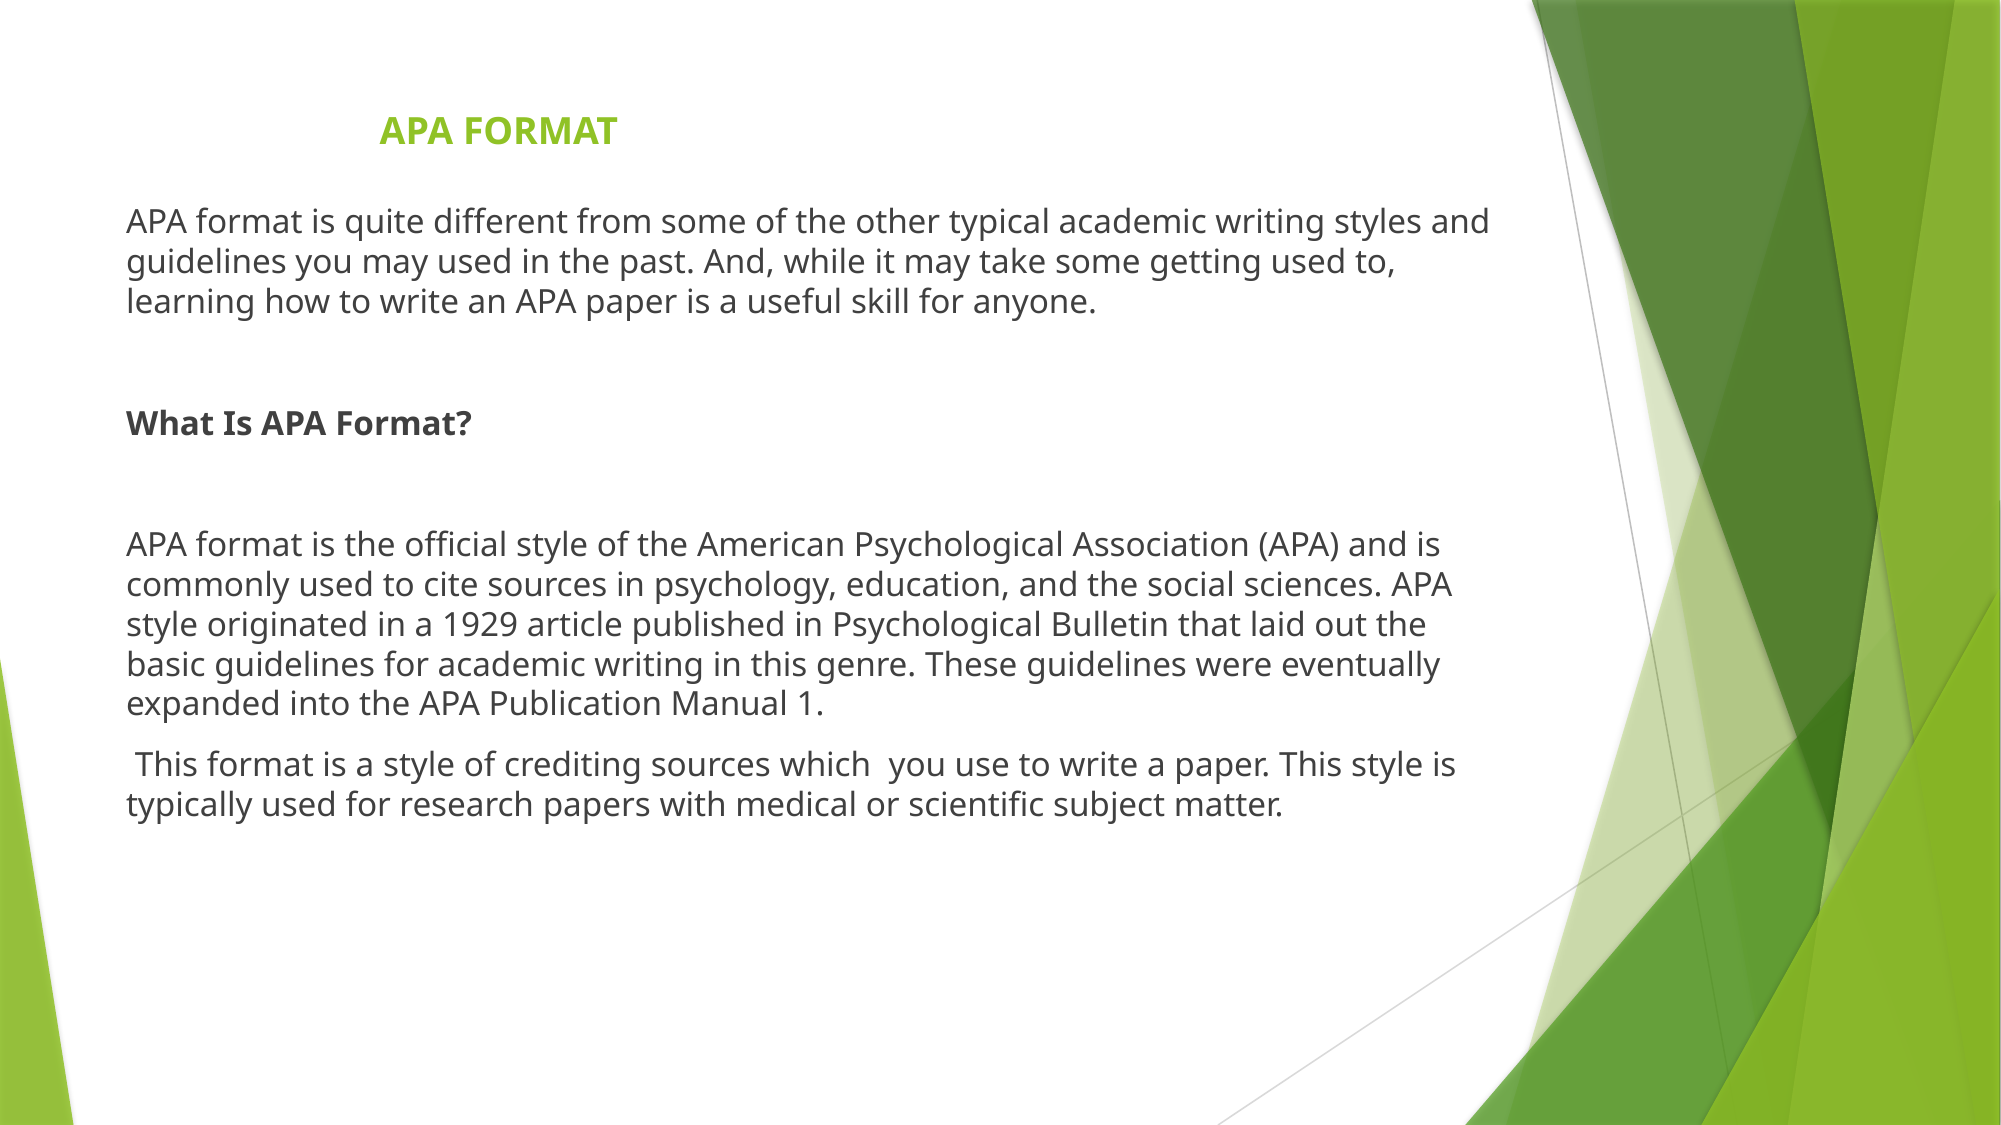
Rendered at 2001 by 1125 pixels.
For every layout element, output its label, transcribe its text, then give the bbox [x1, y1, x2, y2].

title APA FORMAT [111, 99, 1522, 193]
list APA format is quite different from some of the other typical academic writing styles and guidelines you may used in the past. And, while it may take some getting used to, learning how to write an APA paper is a useful skill for anyone. What Is APA Format? APA format is the official style of the American Psychological Association (APA) and is commonly used to cite sources in psychology, education, and the social sciences. APA style originated in a 1929 article published in Psychological Bulletin that laid out the basic guidelines for academic writing in this genre. These guidelines were eventually expanded into the APA Publication Manual 1. This format is a style of crediting sources which you use to write a paper. This style is typically used for research papers with medical or scientific subject matter. [111, 193, 1522, 991]
